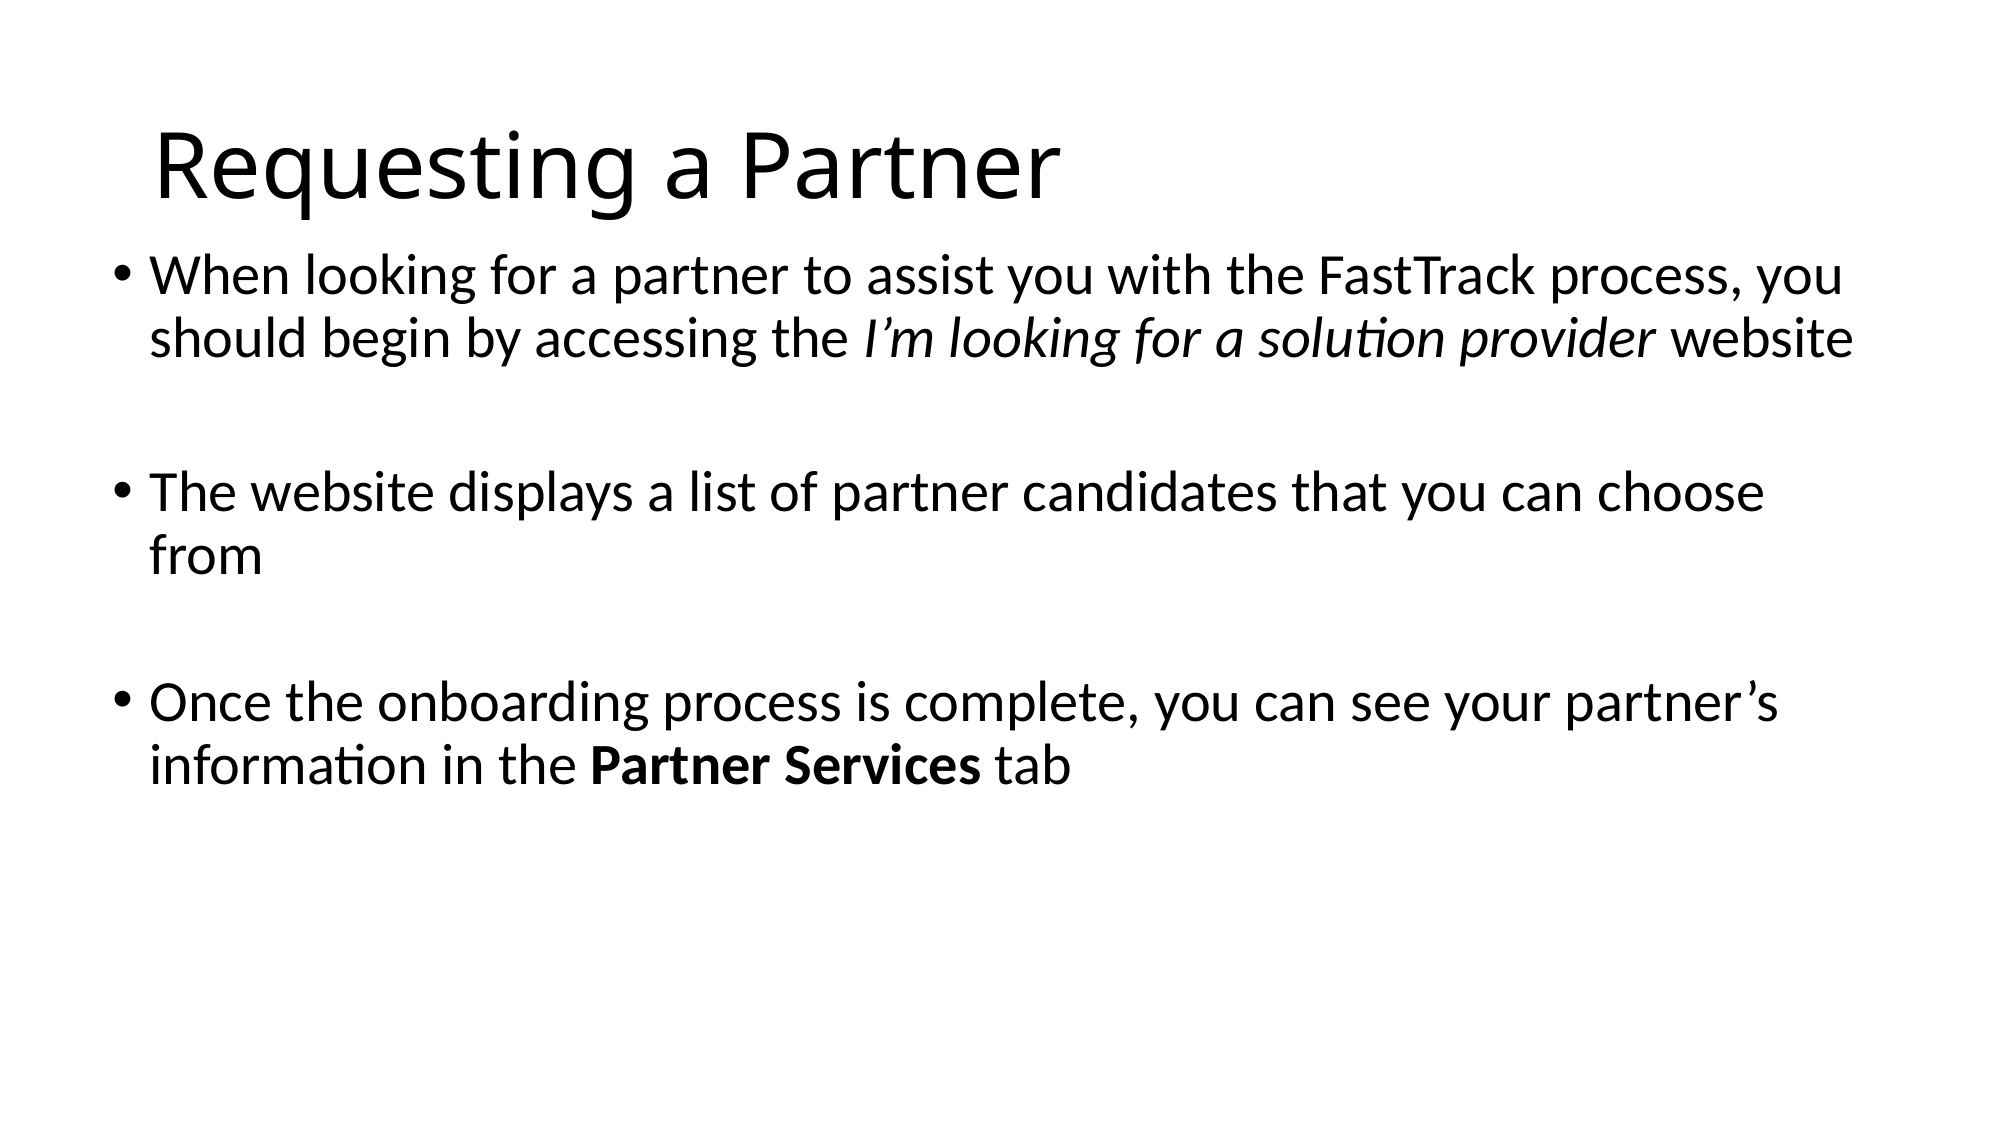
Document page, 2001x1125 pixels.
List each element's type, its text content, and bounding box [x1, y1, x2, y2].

list When looking for a partner to assist you with the FastTrack process, you should begin by accessing the I’m looking for a solution provider website The website displays a list of partner candidates that you can choose from Once the onboarding process is complete, you can see your partner’s information in the Partner Services tab [97, 236, 1904, 902]
title Requesting a Partner [137, 59, 1863, 236]
